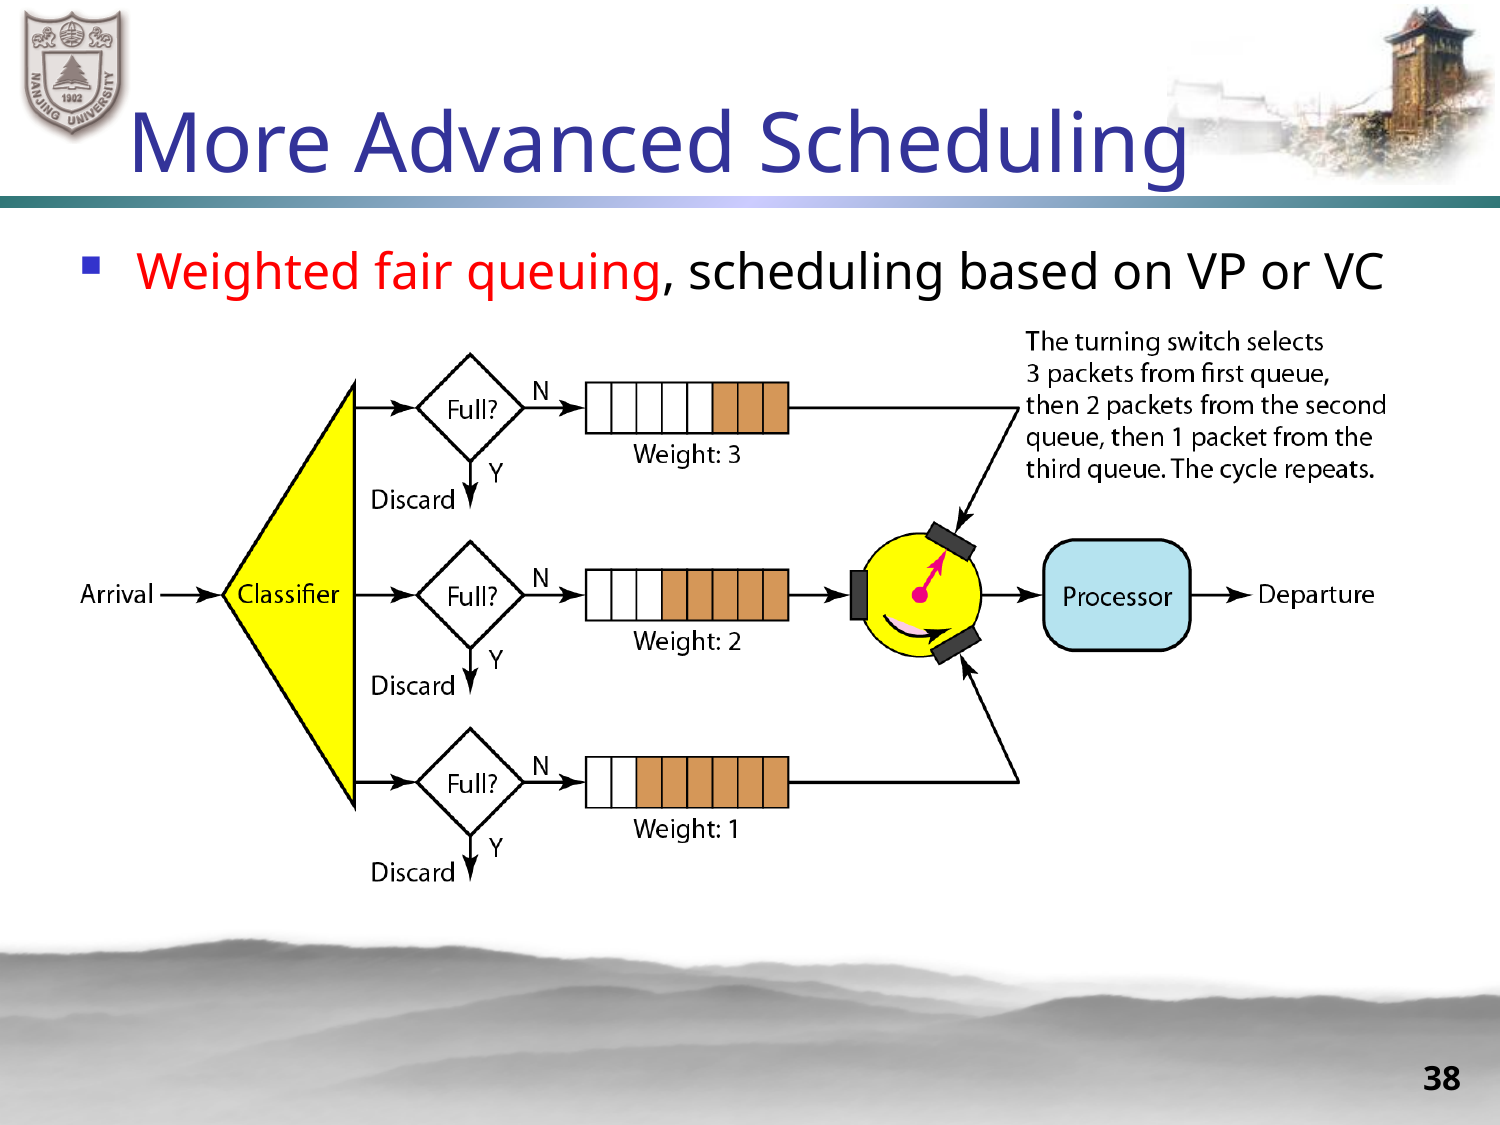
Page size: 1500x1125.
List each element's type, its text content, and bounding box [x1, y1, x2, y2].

picture [79, 327, 1388, 889]
picture [0, 0, 144, 144]
list Weighted fair queuing, scheduling based on VP or VC [64, 231, 1471, 327]
slide_number 38 [1163, 1034, 1477, 1111]
title More Advanced Scheduling [111, 54, 1500, 197]
picture [1167, 4, 1495, 54]
picture [0, 928, 1500, 1125]
